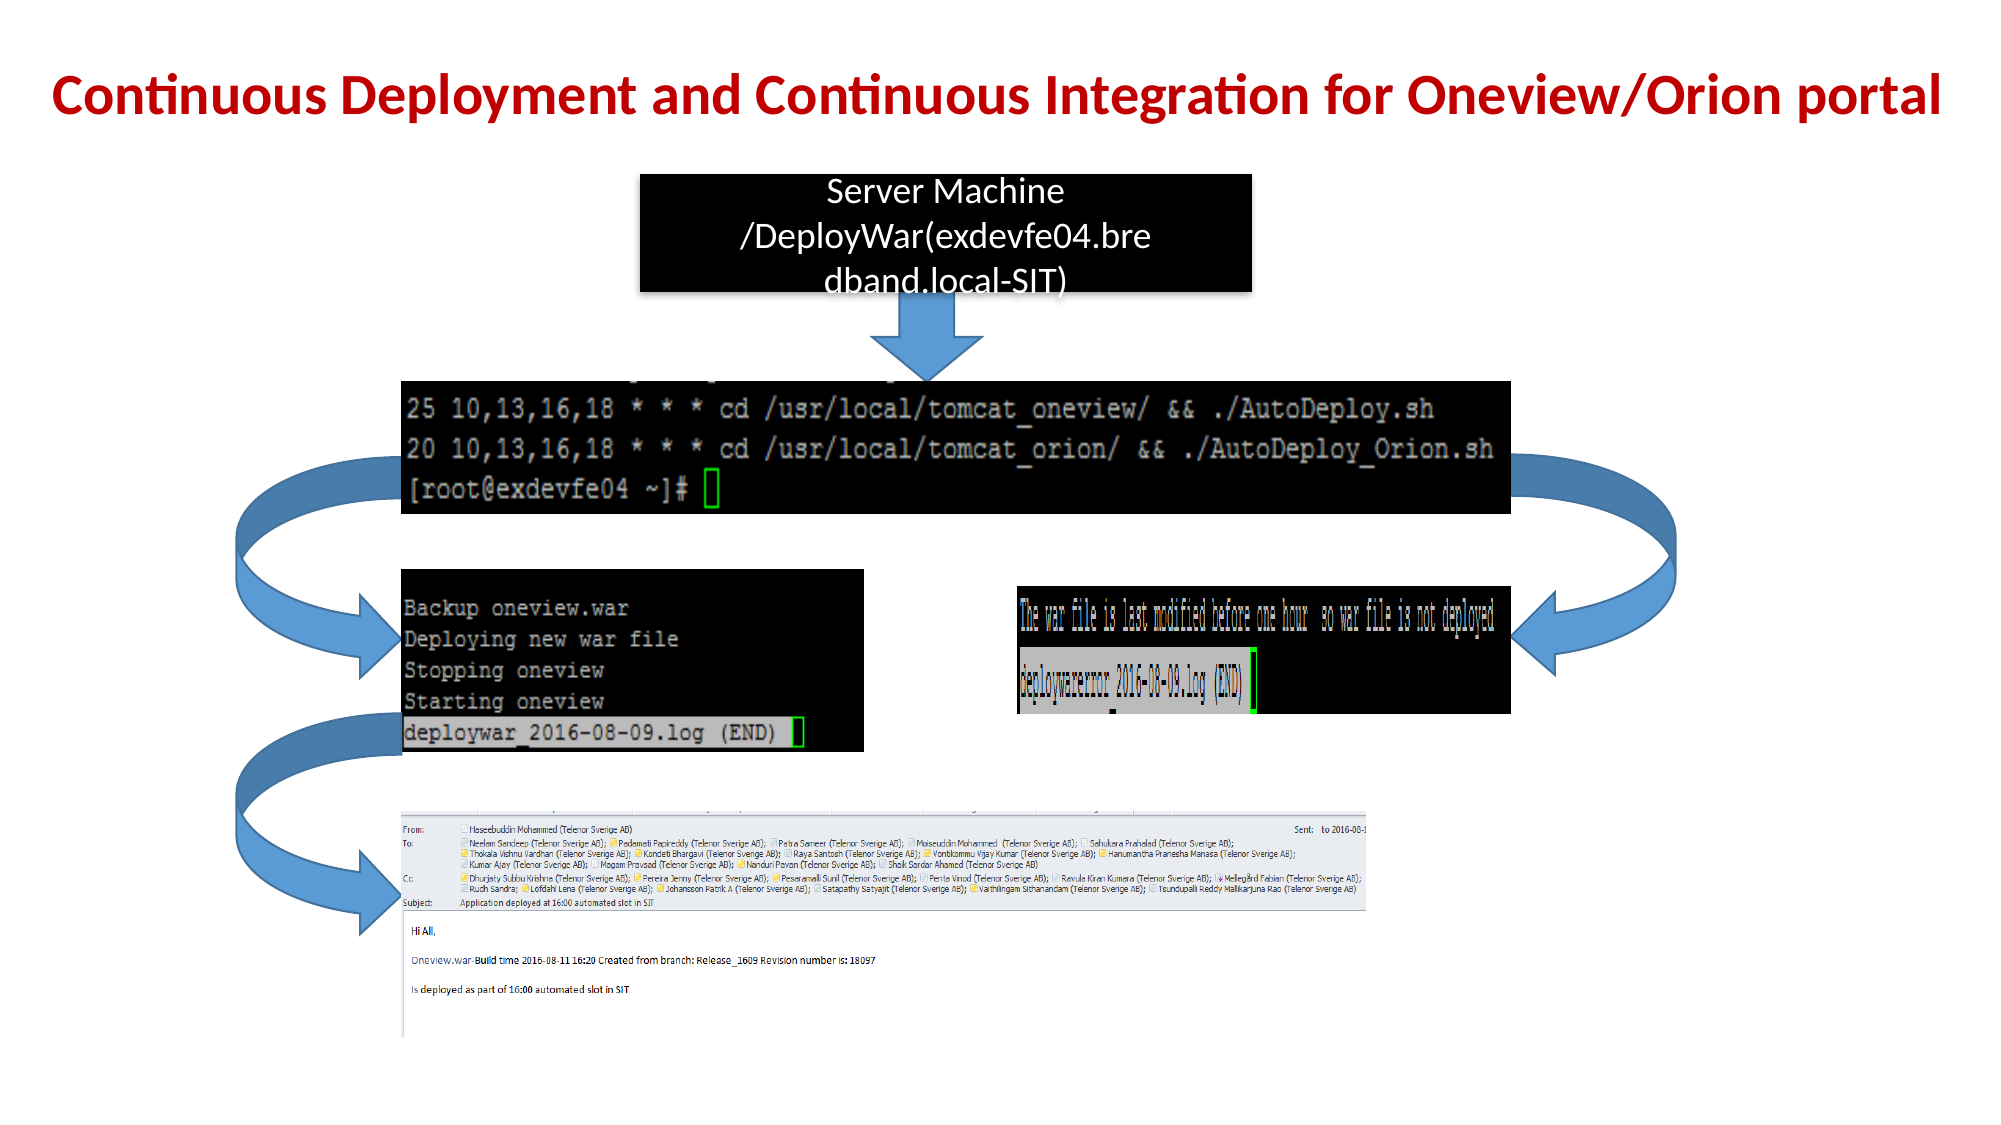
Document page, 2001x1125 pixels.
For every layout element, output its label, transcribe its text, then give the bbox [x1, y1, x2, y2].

picture [401, 381, 1511, 514]
text_box [235, 456, 401, 681]
picture [401, 569, 864, 752]
text_box Server Machine /DeployWar(exdevfe04.bredband.local-SIT) [639, 173, 1253, 293]
text_box [235, 712, 403, 937]
picture [401, 811, 1366, 1037]
picture [1017, 586, 1511, 714]
text_box [869, 301, 985, 381]
text_box [74, 137, 1931, 1037]
text_box Continuous Deployment and Continuous Integration for Oneview/Orion portal [29, 49, 1965, 135]
text_box [1511, 453, 1677, 678]
